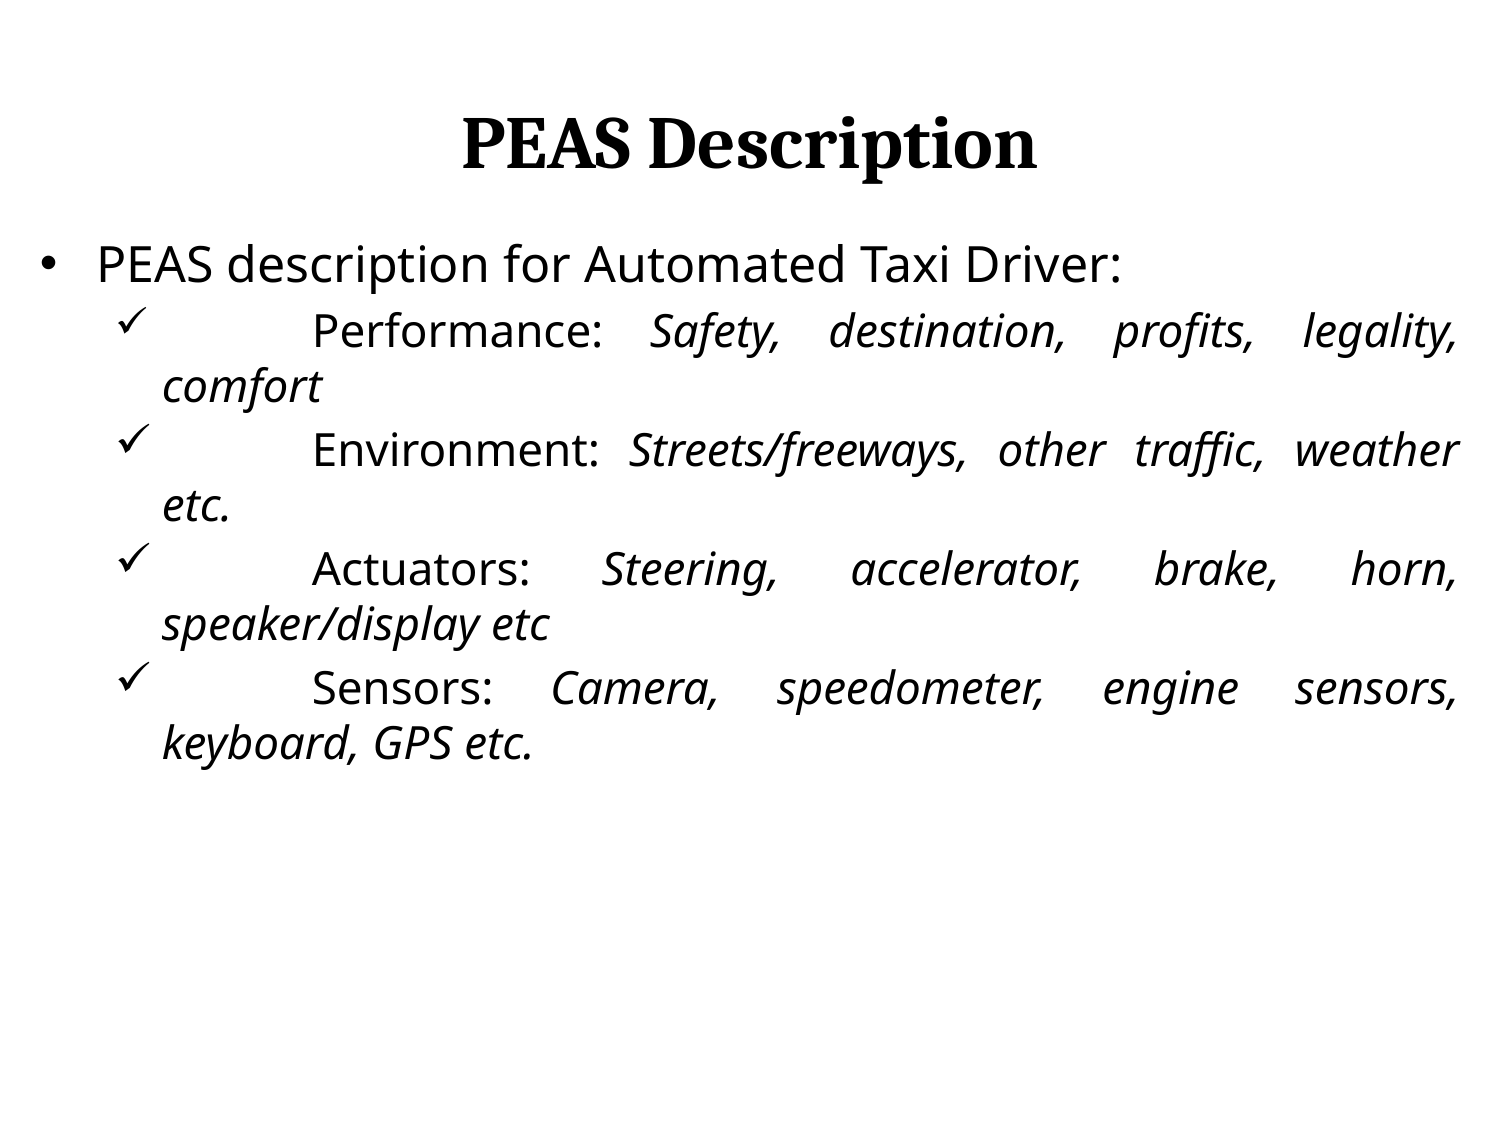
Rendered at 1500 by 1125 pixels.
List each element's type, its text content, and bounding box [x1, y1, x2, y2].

title PEAS Description [75, 45, 1425, 224]
list PEAS description for Automated Taxi Driver: Performance: Safety, destination, profits, legality, comfort Environment: Streets/freeways, other traffic, weather etc. Actuators: Steering, accelerator, brake, horn, speaker/display etc Sensors: Camera, speedometer, engine sensors, keyboard, GPS etc. [24, 224, 1475, 1005]
